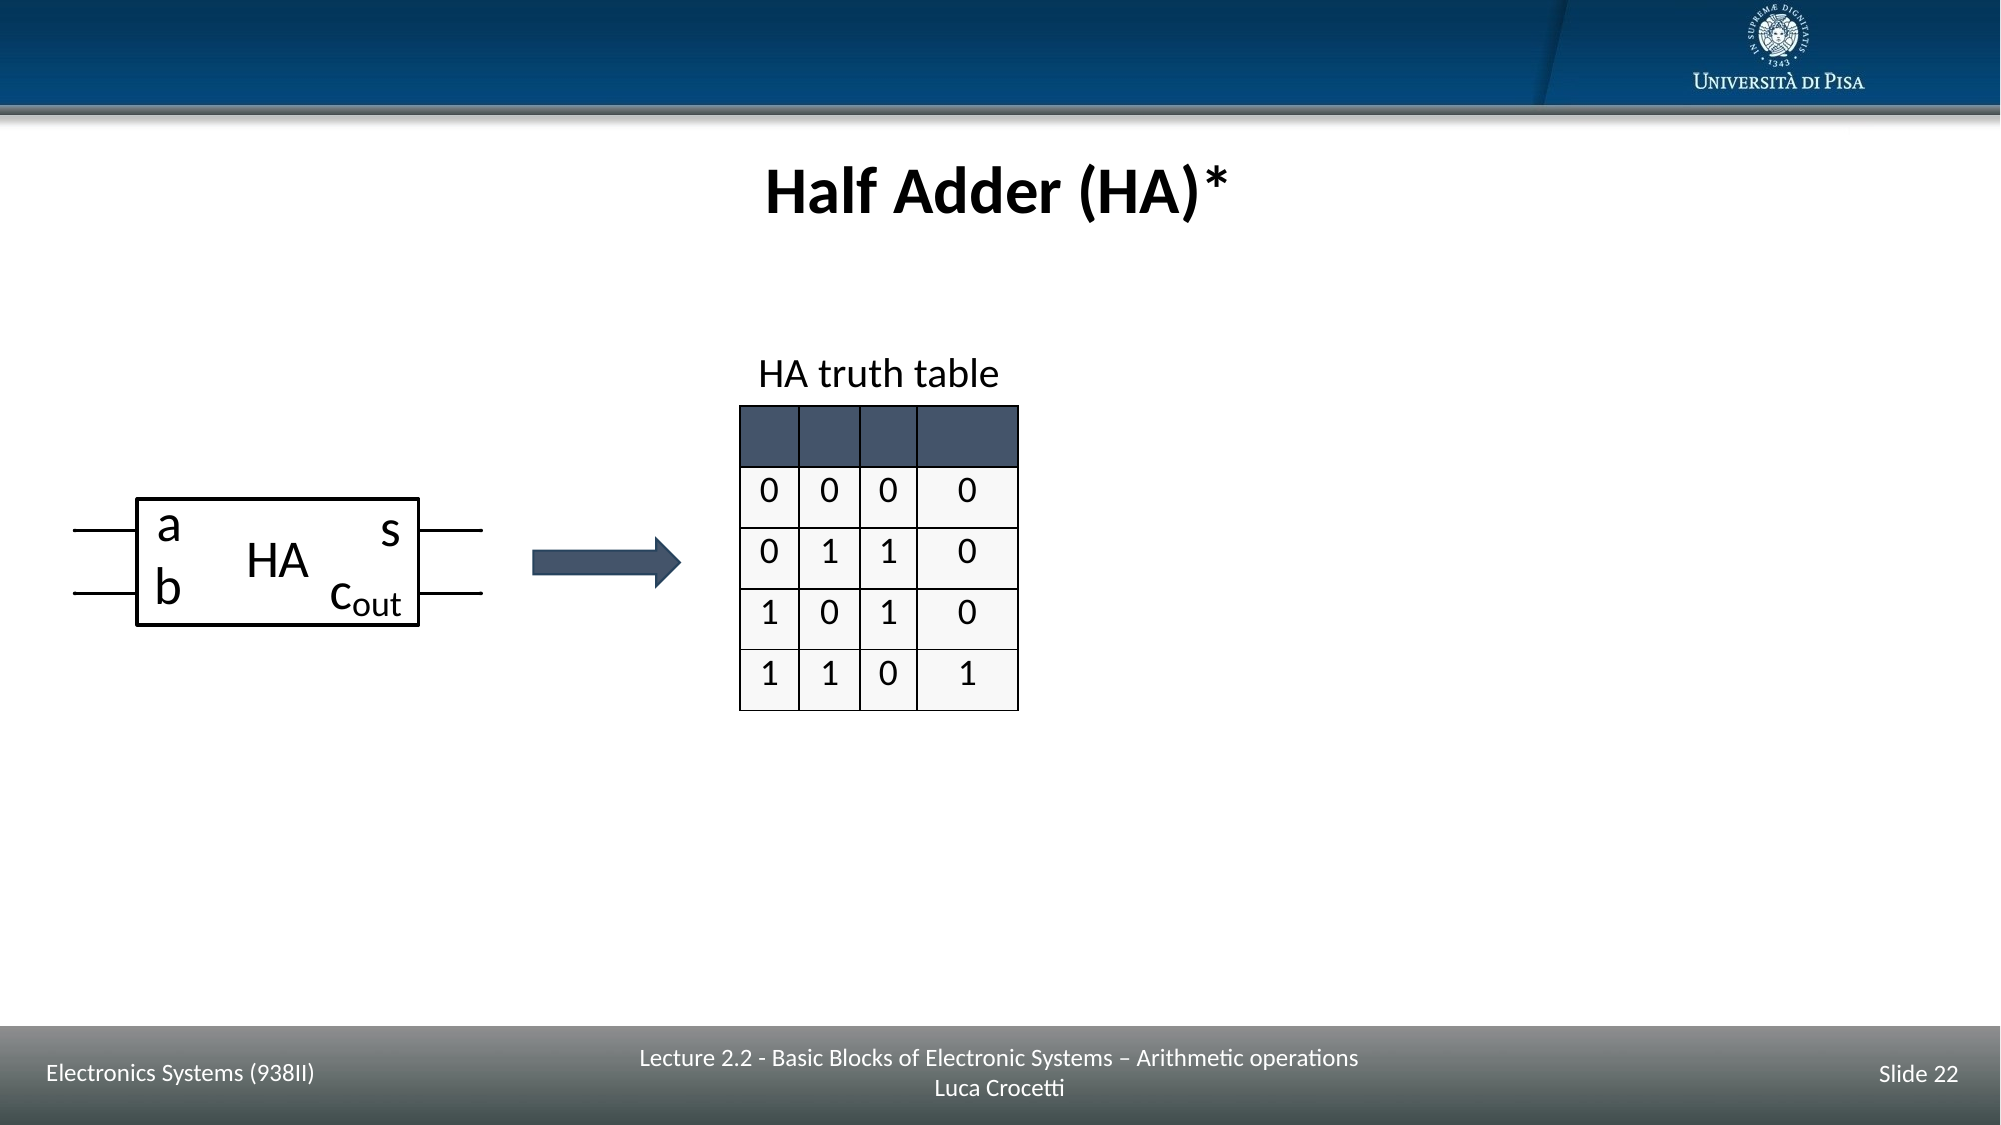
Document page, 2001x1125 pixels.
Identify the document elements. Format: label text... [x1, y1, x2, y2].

title Half Adder (HA)* [55, 138, 1945, 244]
text_box [532, 536, 682, 589]
text_box HA truth table [740, 338, 1019, 403]
picture [0, 0, 2001, 1125]
